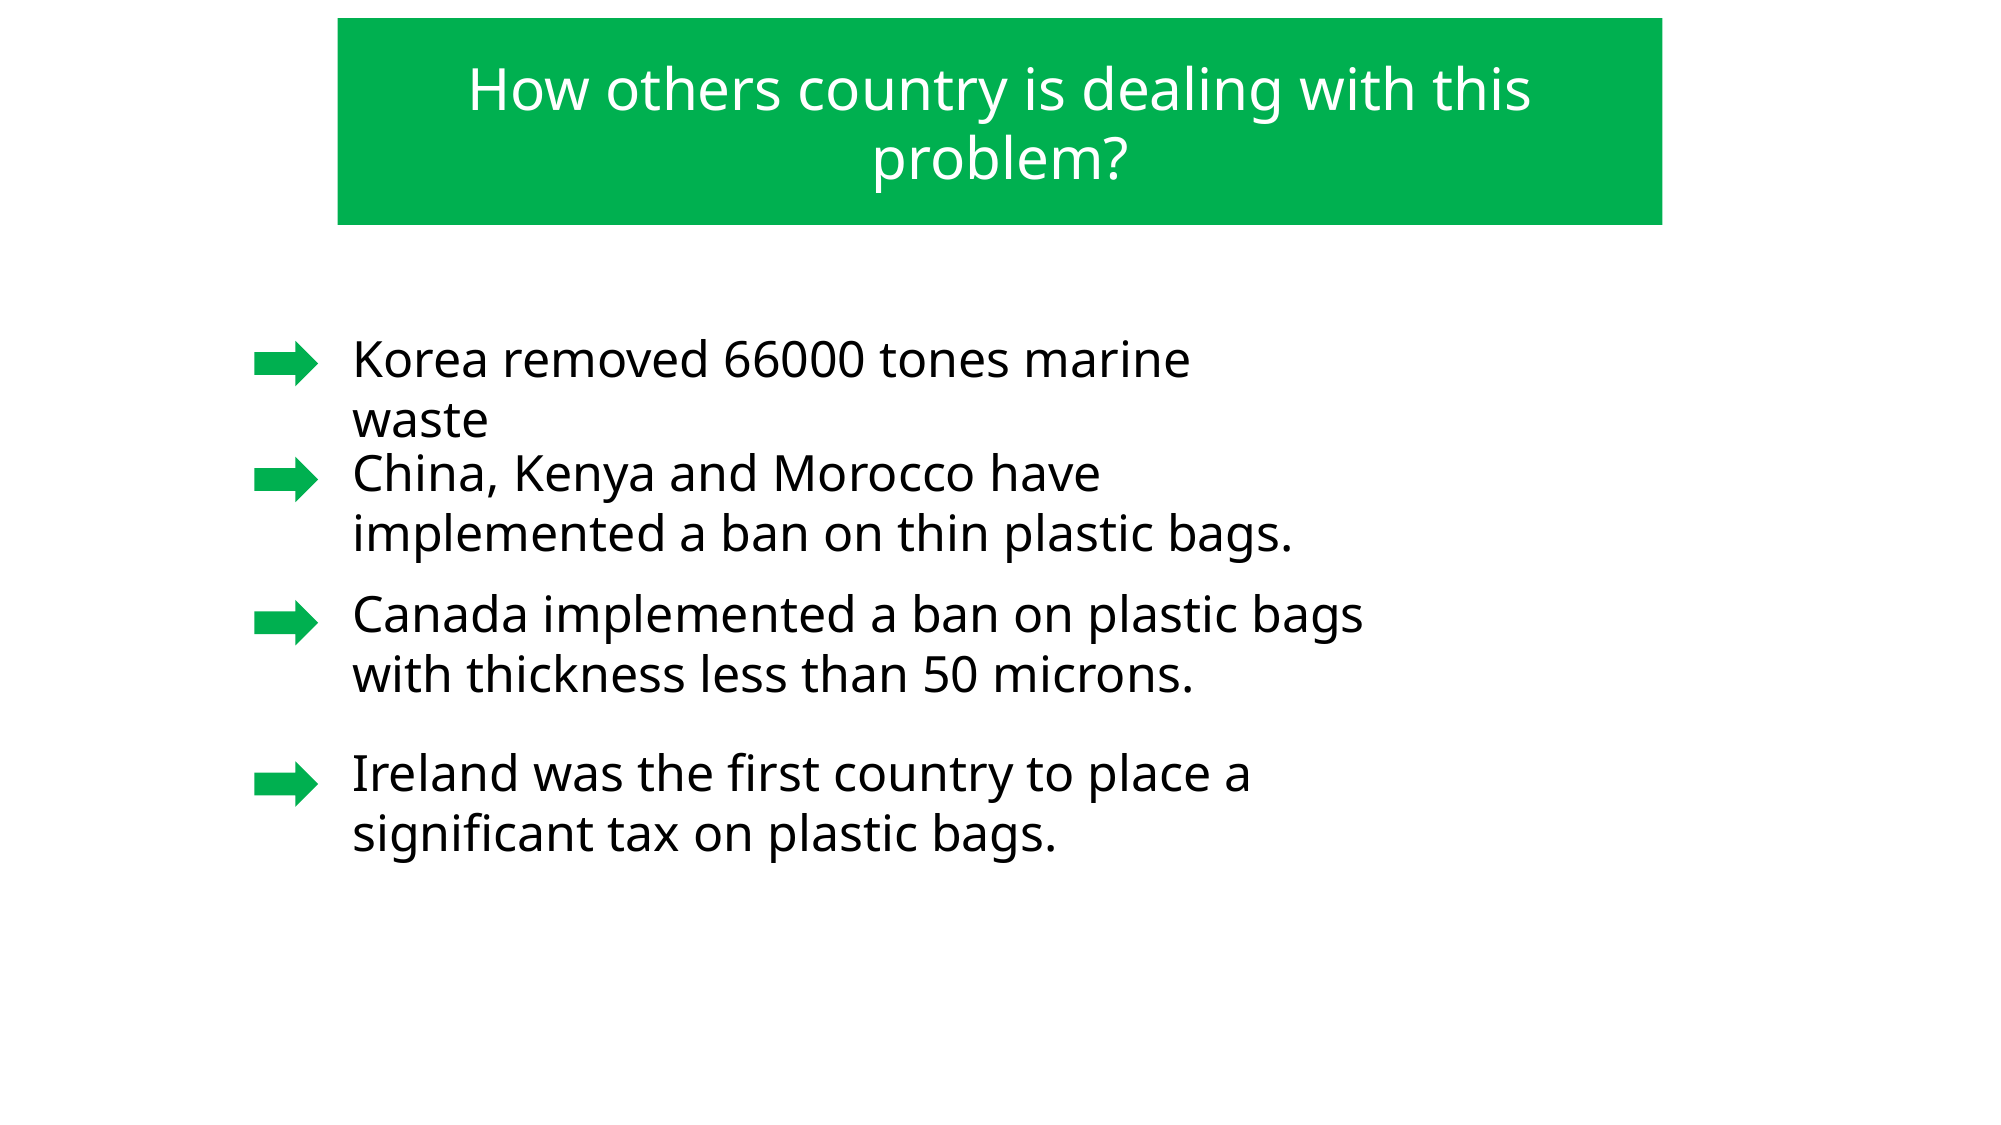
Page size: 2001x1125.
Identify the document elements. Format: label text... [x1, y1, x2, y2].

text_box Ireland was the first country to place a significant tax on plastic bags. [337, 734, 1503, 869]
text_box Canada implemented a ban on plastic bags with thickness less than 50 microns. [337, 574, 1466, 710]
text_box China, Kenya and Morocco have implemented a ban on thin plastic bags. [337, 434, 1410, 569]
text_box [253, 597, 320, 648]
text_box Korea removed 66000 tones marine waste [337, 319, 1349, 434]
text_box [253, 758, 320, 810]
text_box [253, 454, 320, 505]
text_box [253, 338, 320, 389]
text_box How others country is dealing with this problem? [336, 17, 1663, 226]
